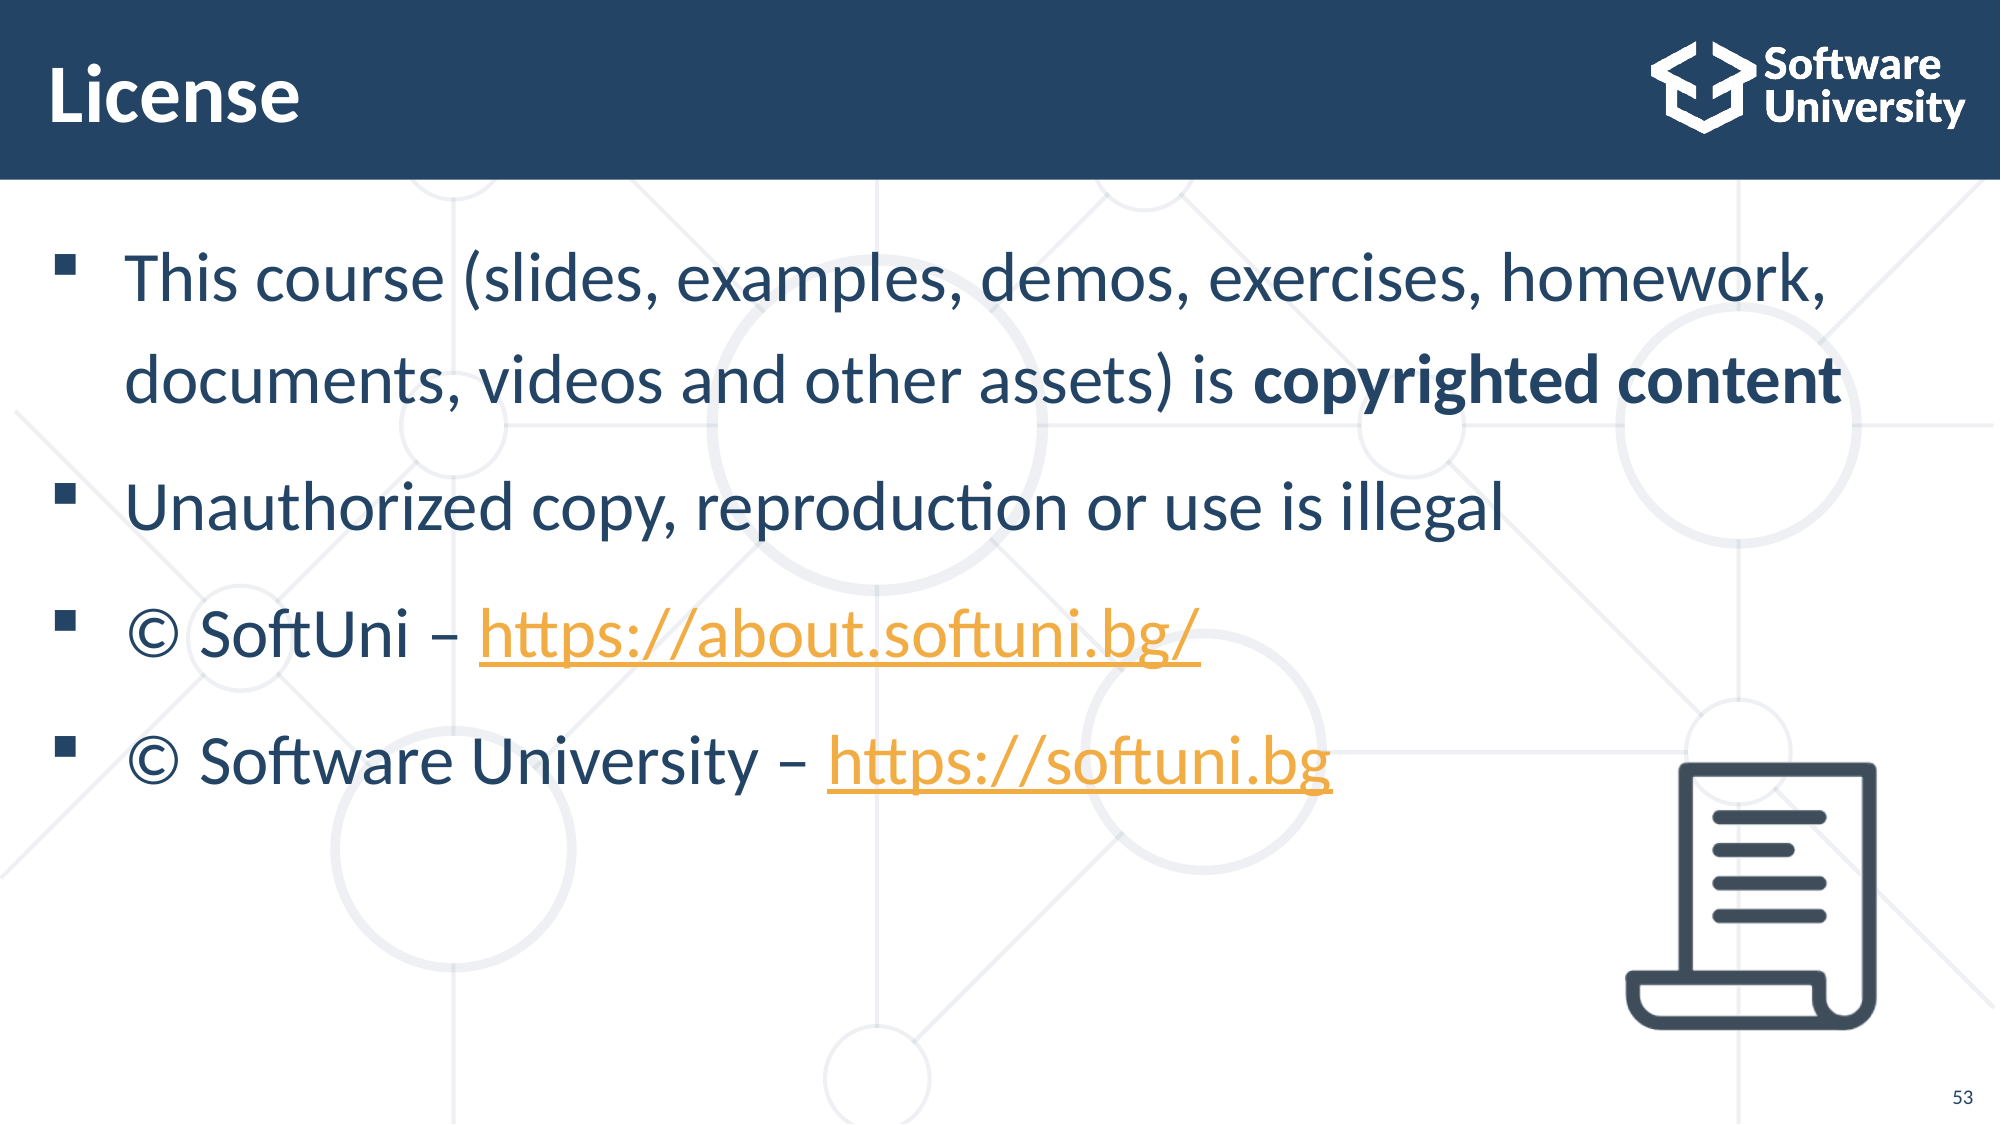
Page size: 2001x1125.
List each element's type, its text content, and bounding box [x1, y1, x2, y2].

picture [1598, 728, 1916, 1065]
picture [1651, 41, 1966, 134]
title License [31, 16, 1591, 162]
slide_number 53 [1928, 1067, 1989, 1117]
list This course (slides, examples, demos, exercises, homework, documents, videos and other assets) is copyrighted content Unauthorized copy, reproduction or use is illegal © SoftUni – https://about.softuni.bg/ © Software University – https://softuni.bg [31, 208, 1970, 1103]
